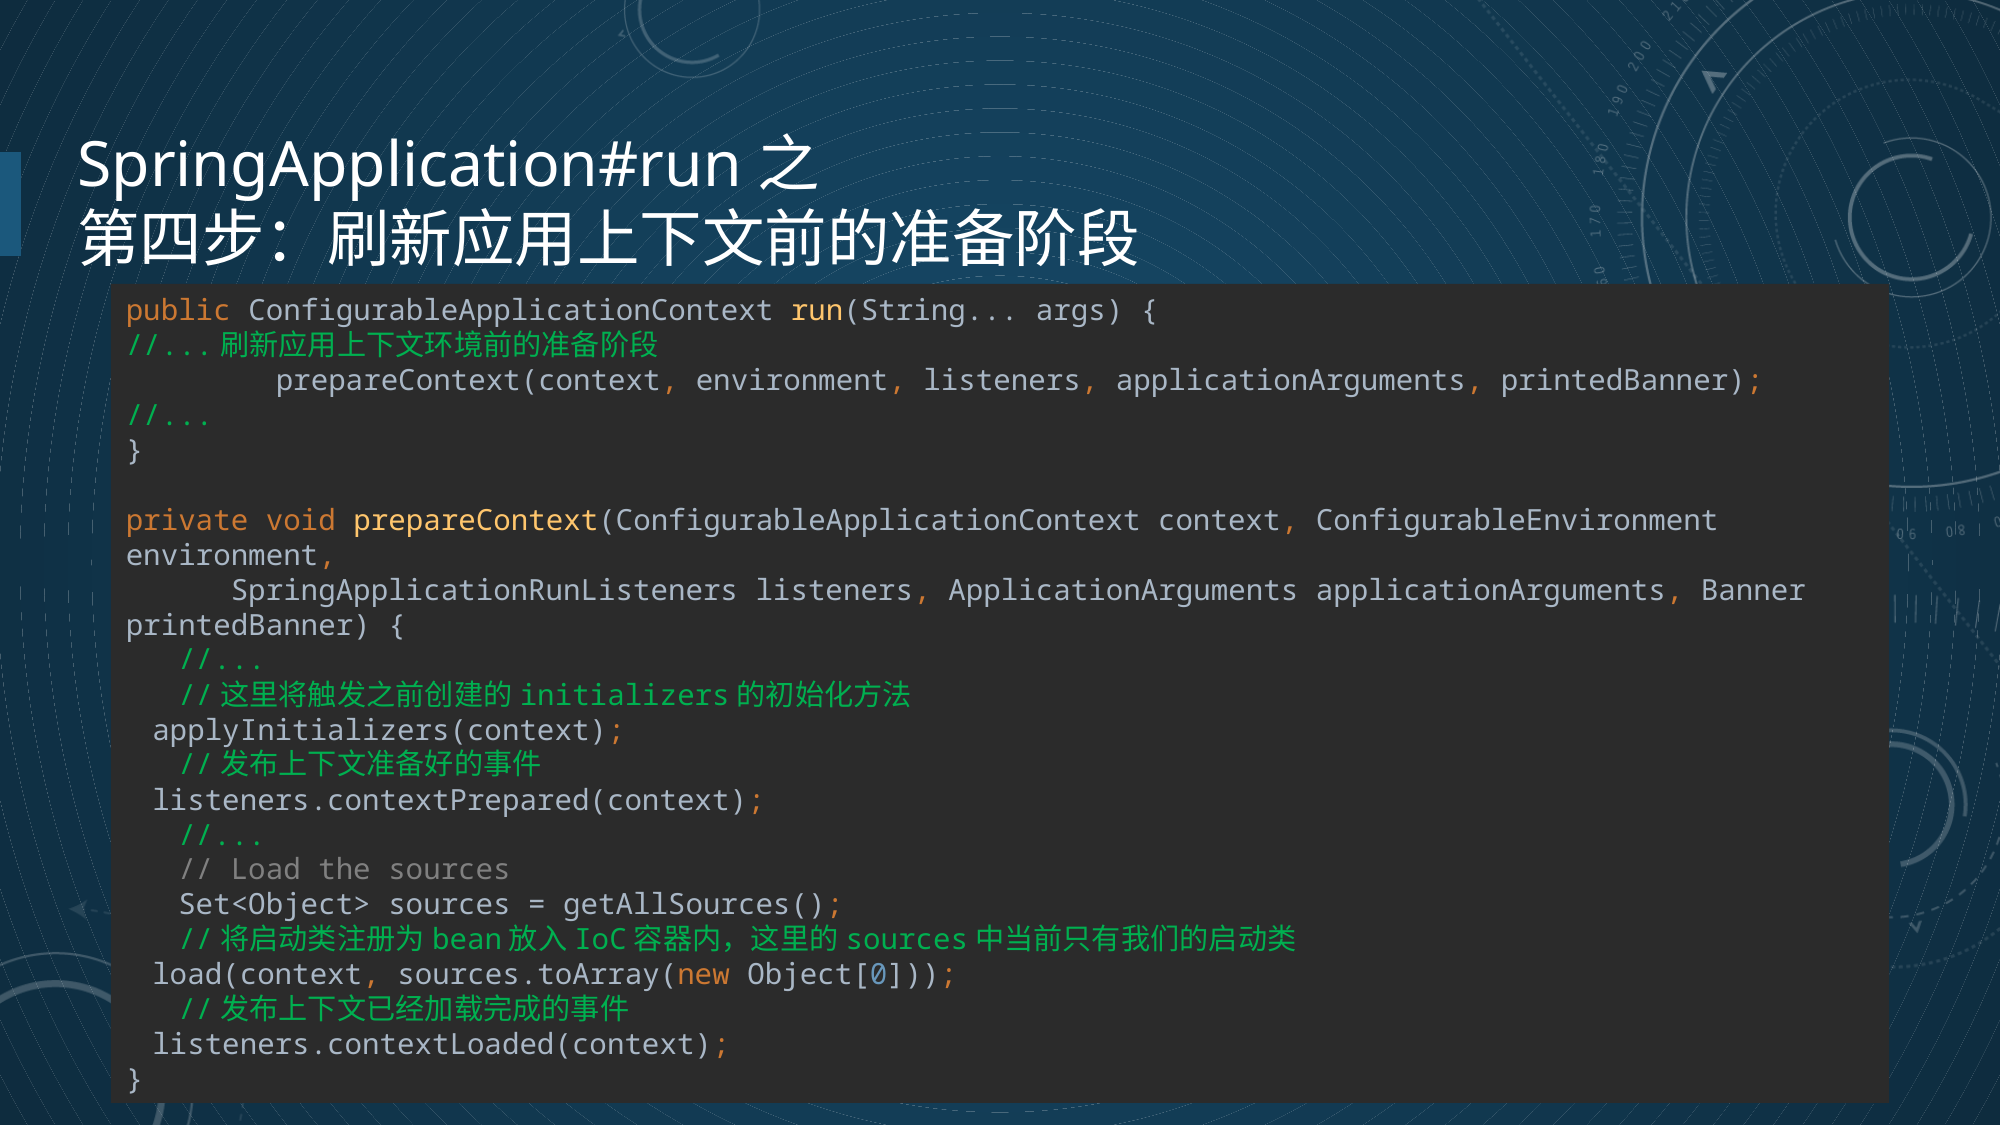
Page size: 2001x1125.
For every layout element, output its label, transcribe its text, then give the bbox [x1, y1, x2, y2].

text_box public ConfigurableApplicationContext run(String... args) { //...刷新应用上下文环境前的准备阶段 prepareContext(context, environment, listeners, applicationArguments, printedBanner); //... } private void prepareContext(ConfigurableApplicationContext context, ConfigurableEnvironment environment, SpringApplicationRunListeners listeners, ApplicationArguments applicationArguments, Banner printedBanner) { //... //这里将触发之前创建的initializers的初始化方法 applyInitializers(context); //发布上下文准备好的事件 listeners.contextPrepared(context); //... // Load the sources Set<Object> sources = getAllSources(); //将启动类注册为bean放入IoC容器内，这里的sources中当前只有我们的启动类 load(context, sources.toArray(new Object[0])); //发布上下文已经加载完成的事件 listeners.contextLoaded(context); } [110, 283, 1890, 1103]
picture [0, 0, 2000, 1125]
title SpringApplication#run之 第四步：刷新应用上下文前的准备阶段 [62, 96, 1841, 303]
